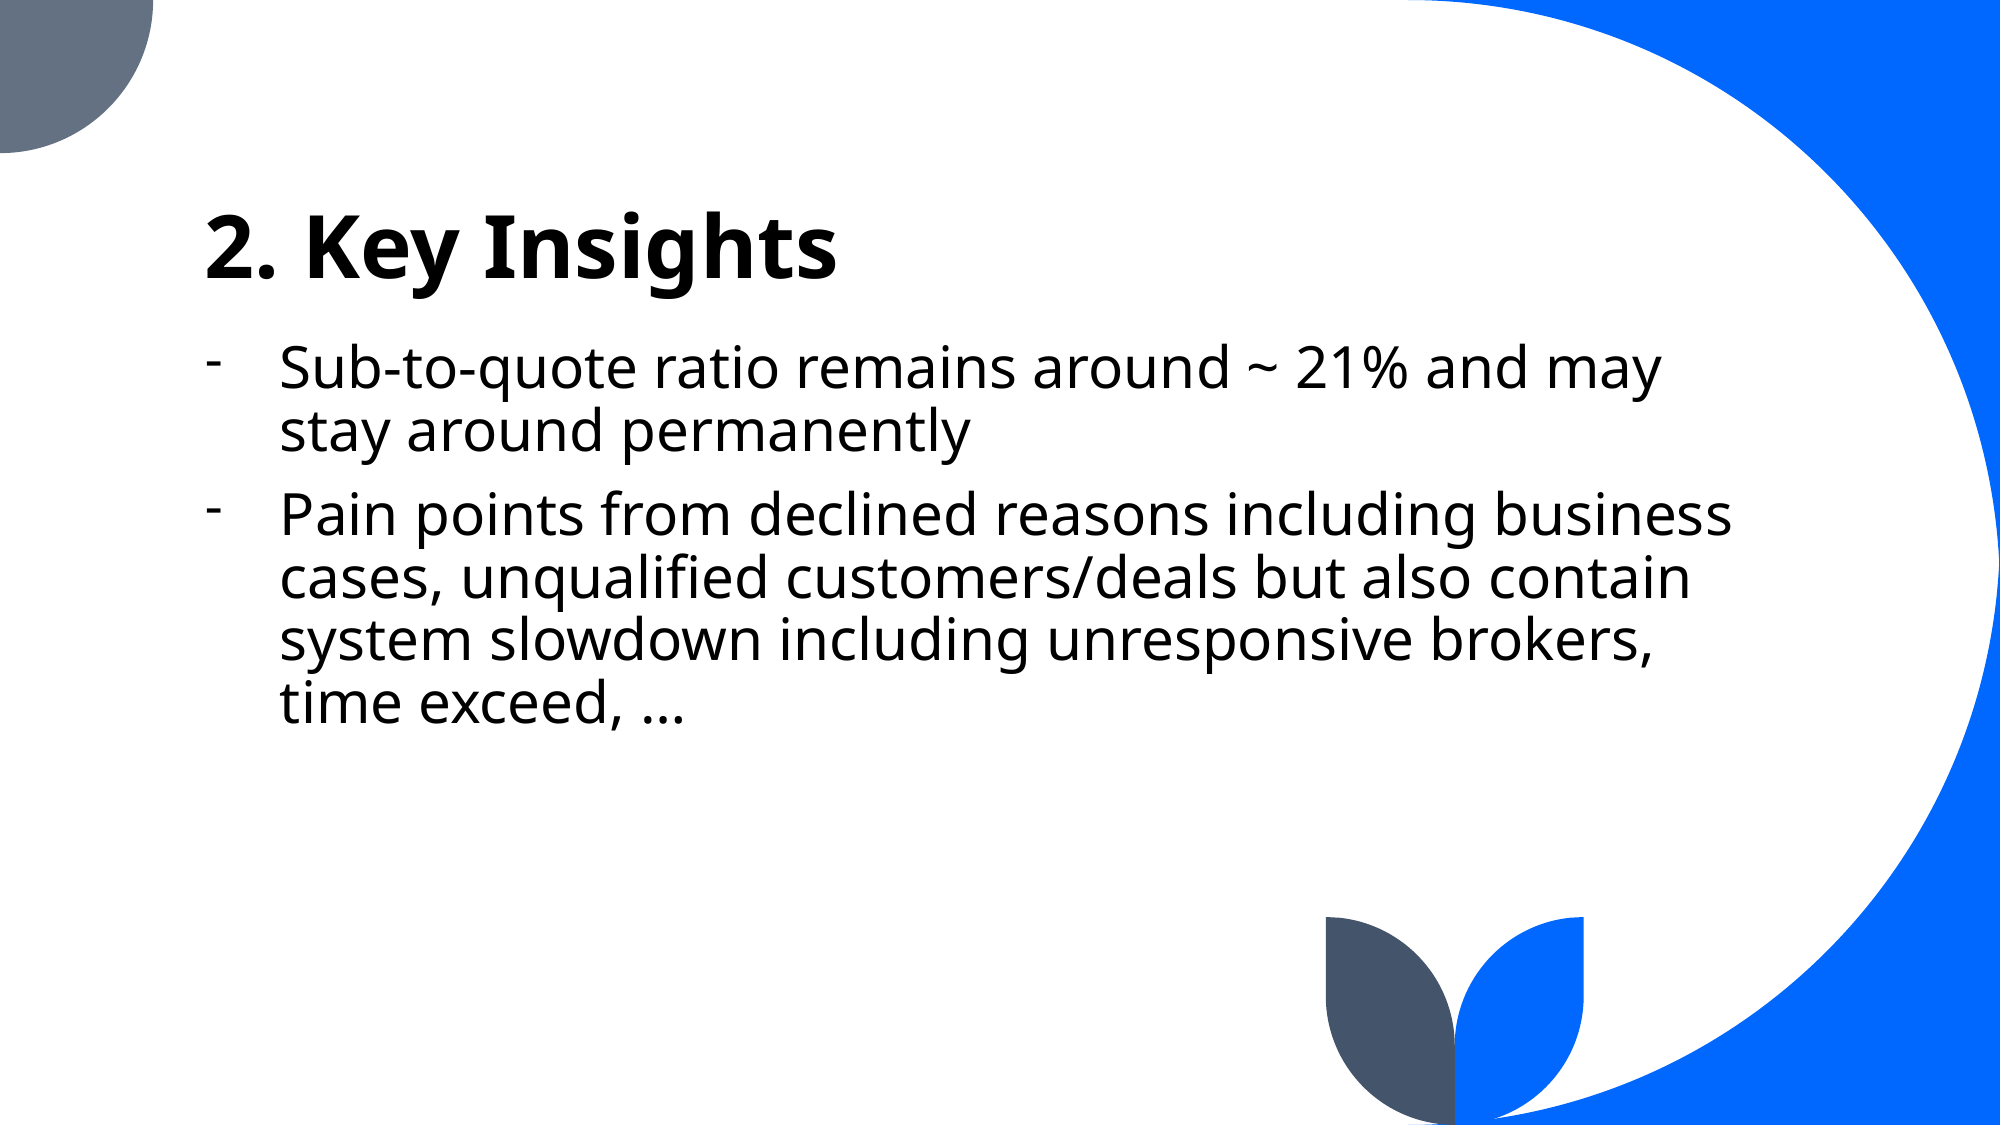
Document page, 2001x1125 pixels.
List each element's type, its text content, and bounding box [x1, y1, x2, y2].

title 2. Key Insights [190, 16, 1795, 303]
list Sub-to-quote ratio remains around ~ 21% and may stay around permanently Pain points from declined reasons including business cases, unqualified customers/deals but also contain system slowdown including unresponsive brokers, time exceed, … [190, 330, 1795, 884]
